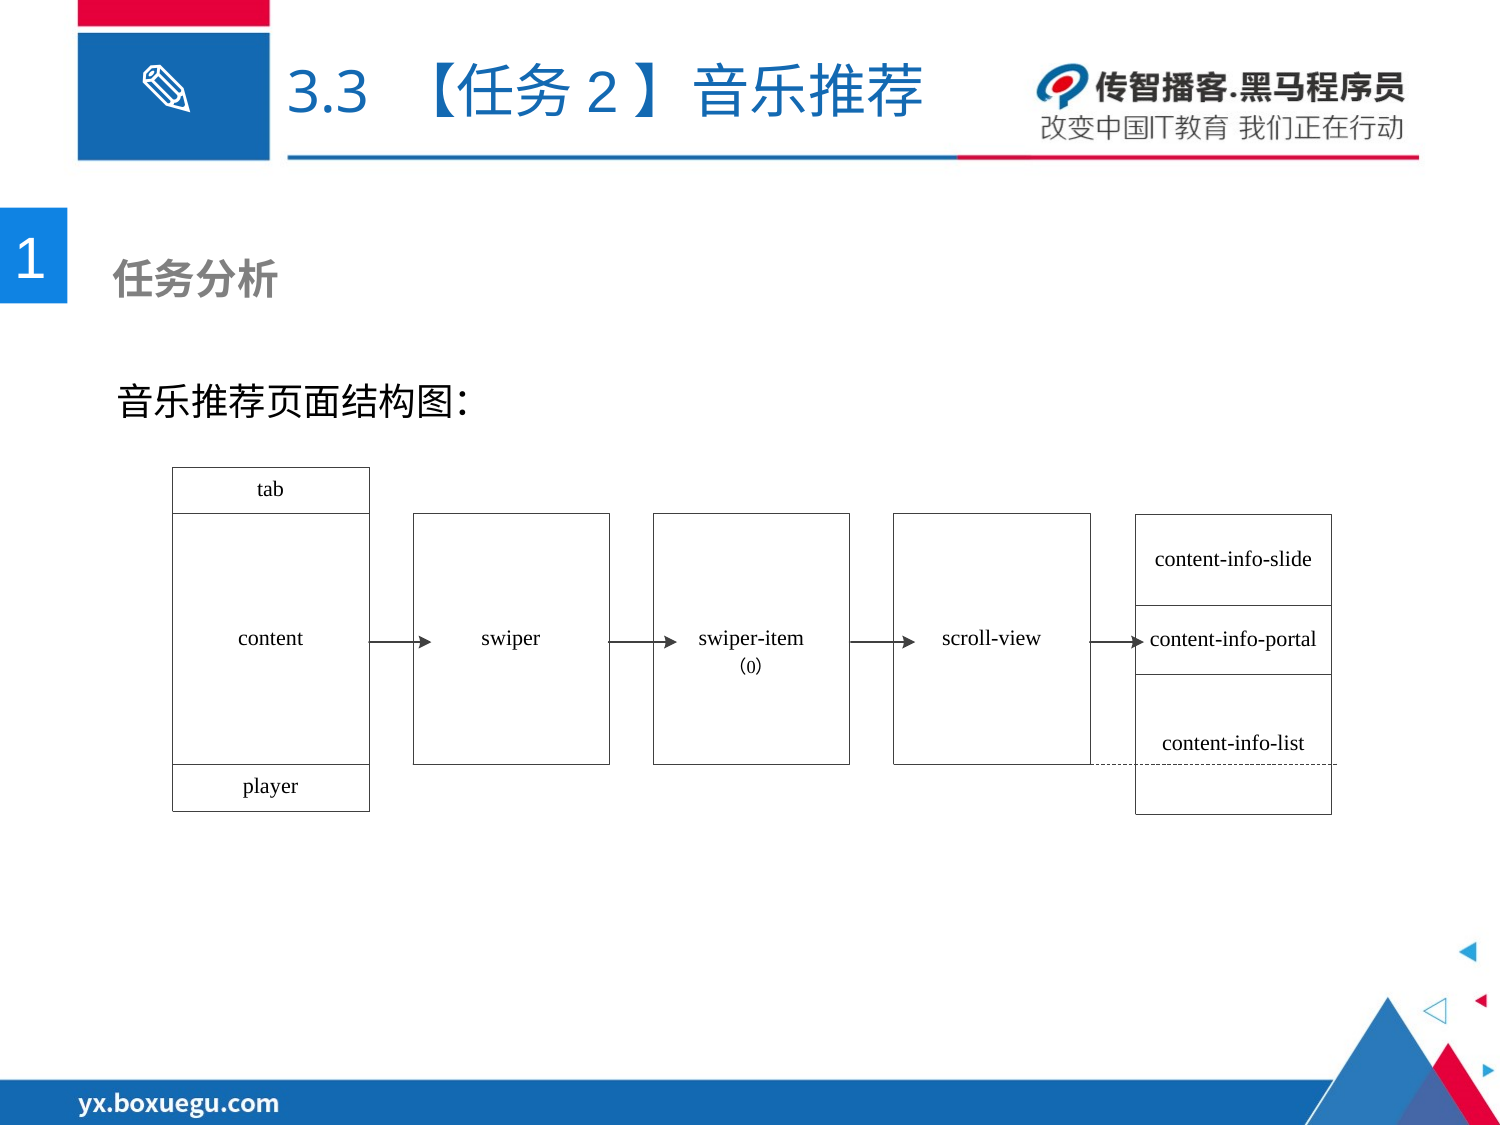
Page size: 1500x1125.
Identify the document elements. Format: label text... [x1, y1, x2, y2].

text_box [0, 207, 68, 304]
title 3.3 【任务2】音乐推荐 [271, 25, 1046, 153]
picture [0, 1, 1500, 1125]
text_box 任务分析 [71, 245, 843, 310]
text_box 音乐推荐页面结构图： [101, 325, 1399, 431]
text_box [169, 464, 1340, 817]
